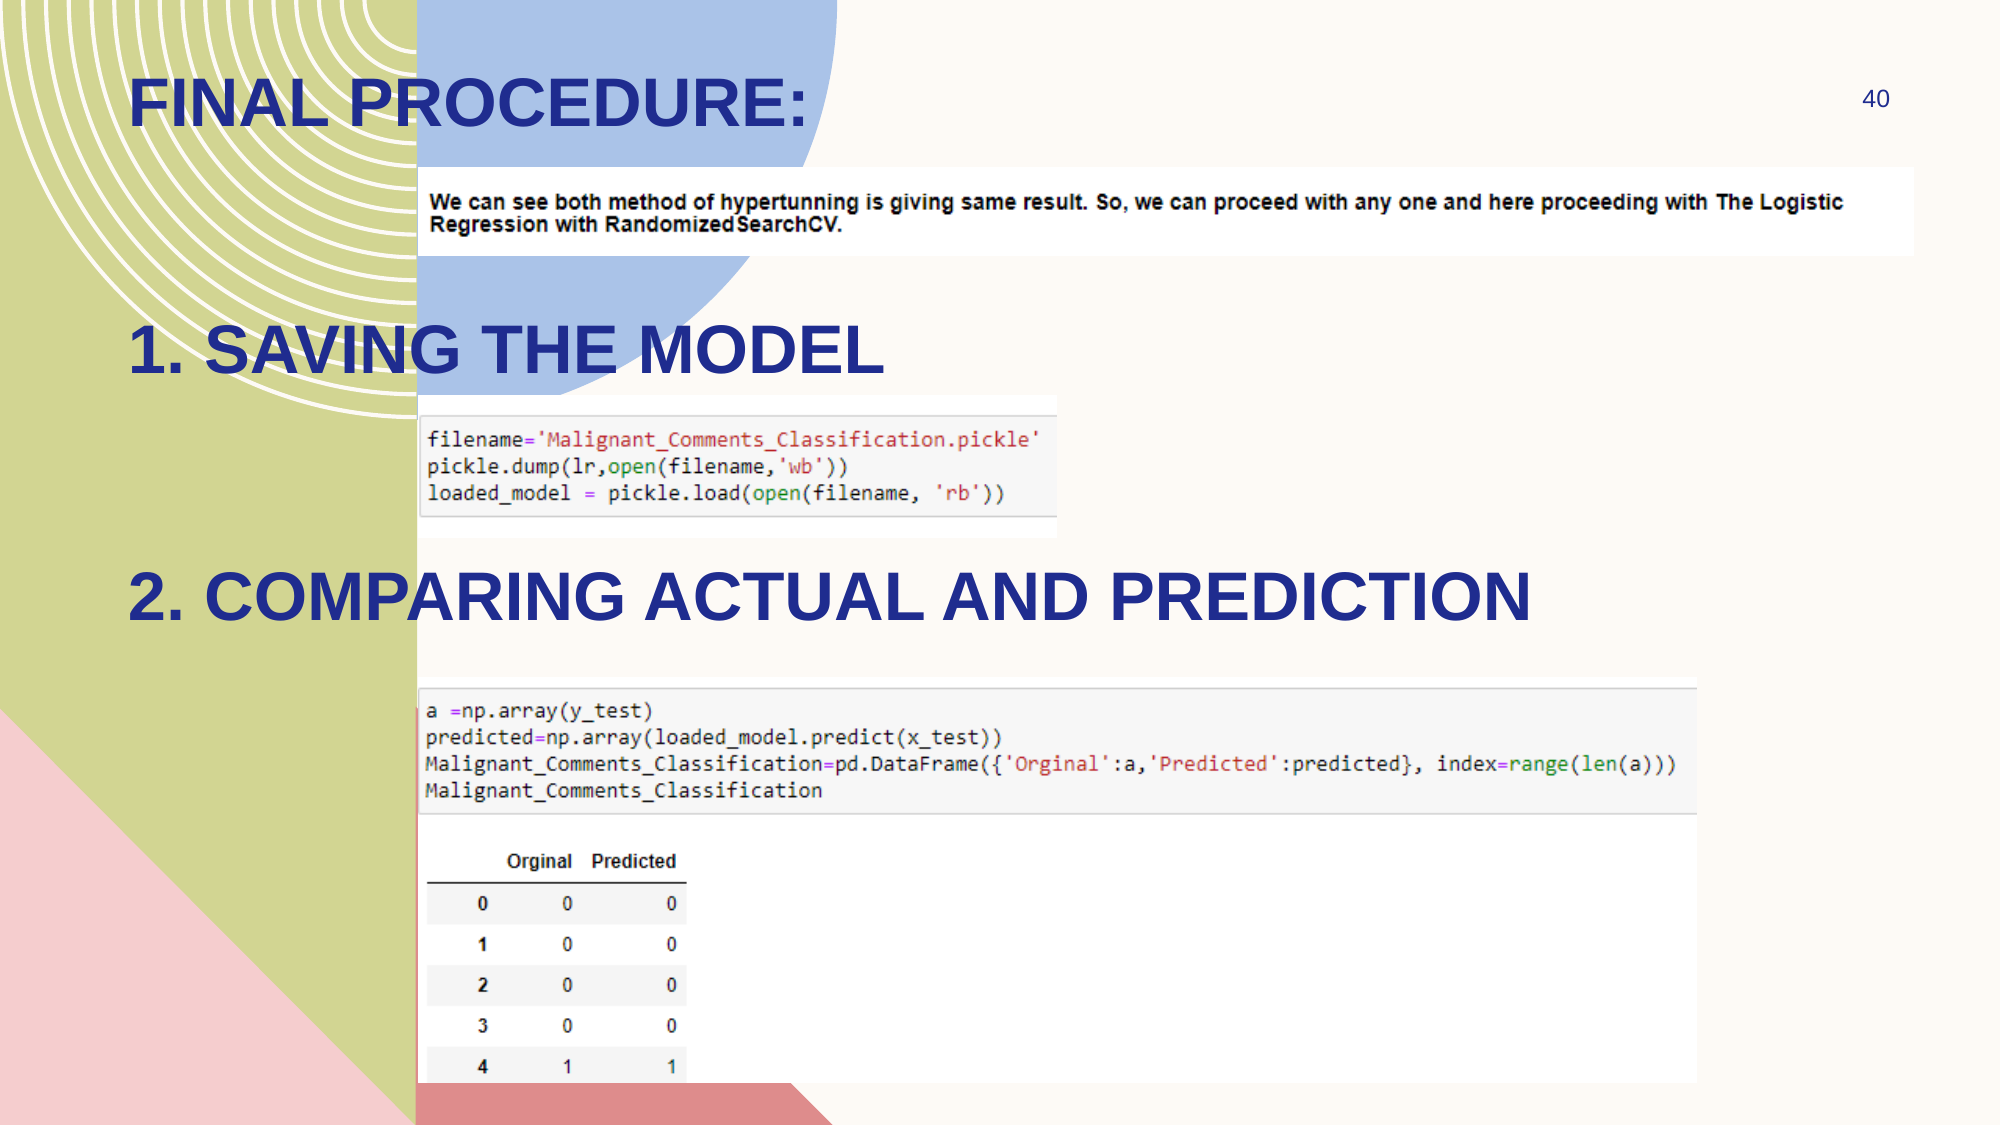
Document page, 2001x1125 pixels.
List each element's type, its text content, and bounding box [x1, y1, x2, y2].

picture [418, 167, 1914, 256]
picture [418, 395, 1057, 538]
slide_number 40 [1795, 75, 1958, 120]
picture [418, 677, 1697, 1083]
title Final Procedure: 1. Saving the model 2. Comparing Actual and Prediction [127, 57, 1871, 1050]
